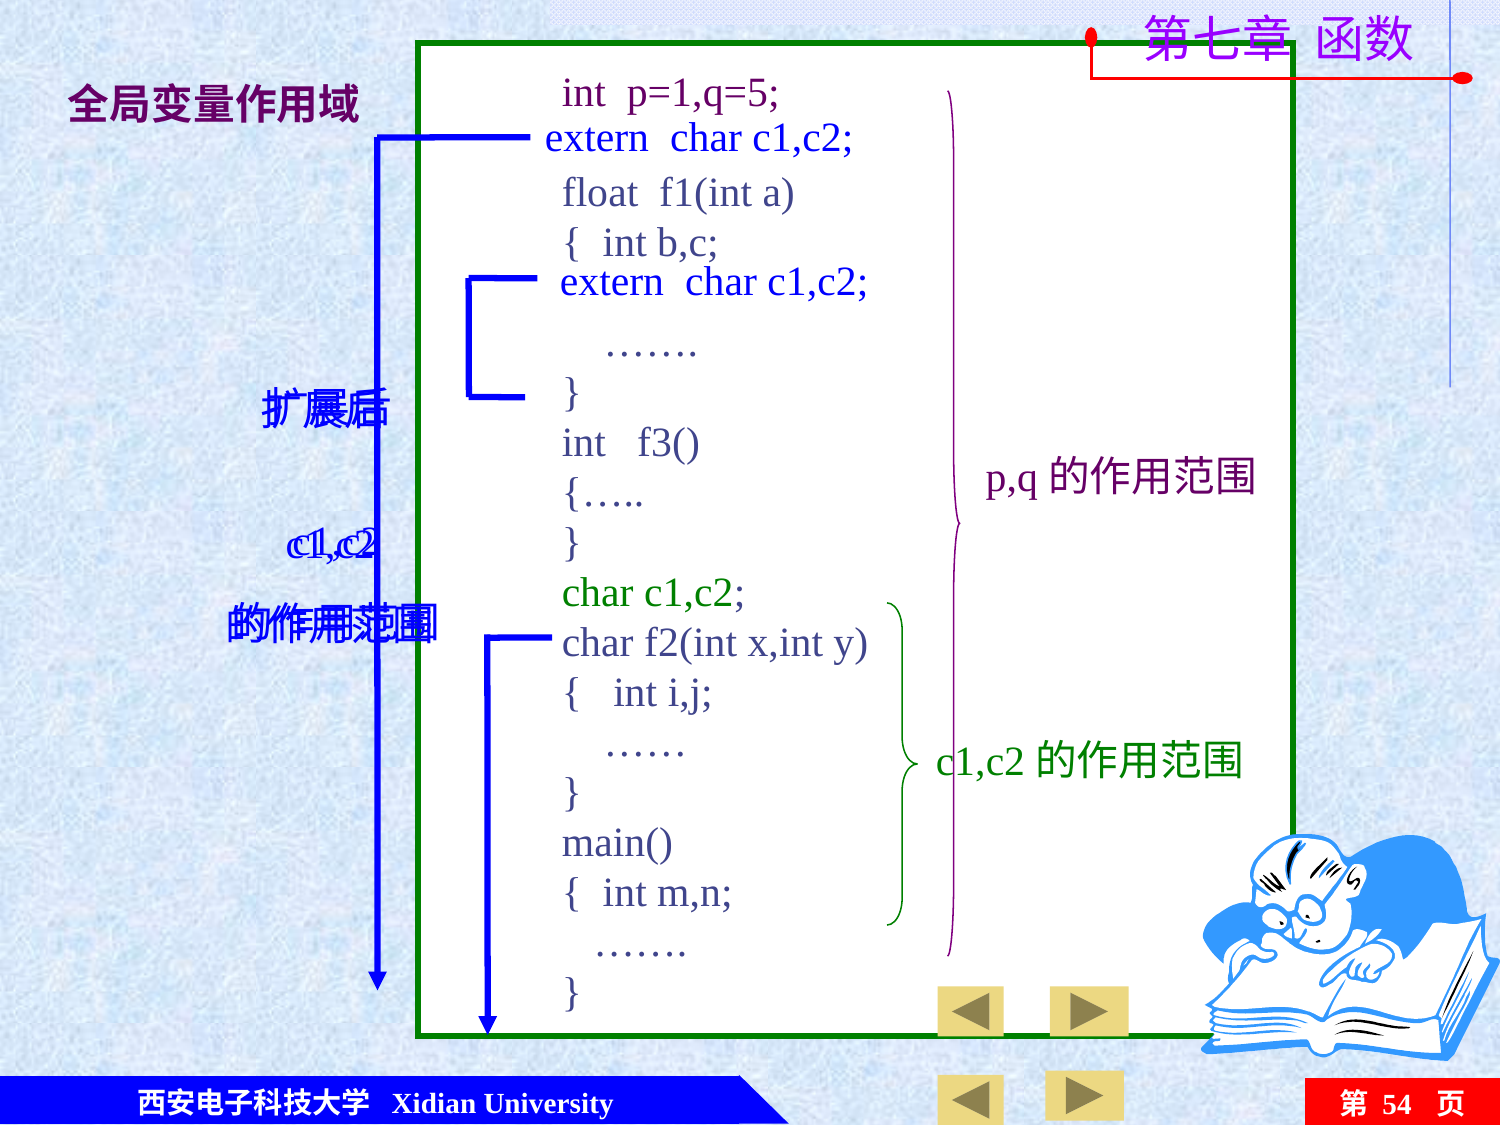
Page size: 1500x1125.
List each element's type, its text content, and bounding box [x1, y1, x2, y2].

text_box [1090, 0, 1463, 79]
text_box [277, 245, 884, 1036]
picture [238, 611, 246, 620]
text_box 全局变量作用域 [53, 54, 413, 135]
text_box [937, 986, 1129, 1037]
picture [0, 0, 1500, 1125]
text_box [418, 42, 1294, 1037]
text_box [270, 101, 869, 991]
picture [256, 611, 267, 637]
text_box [1200, 833, 1500, 1062]
picture [1296, 0, 1500, 833]
